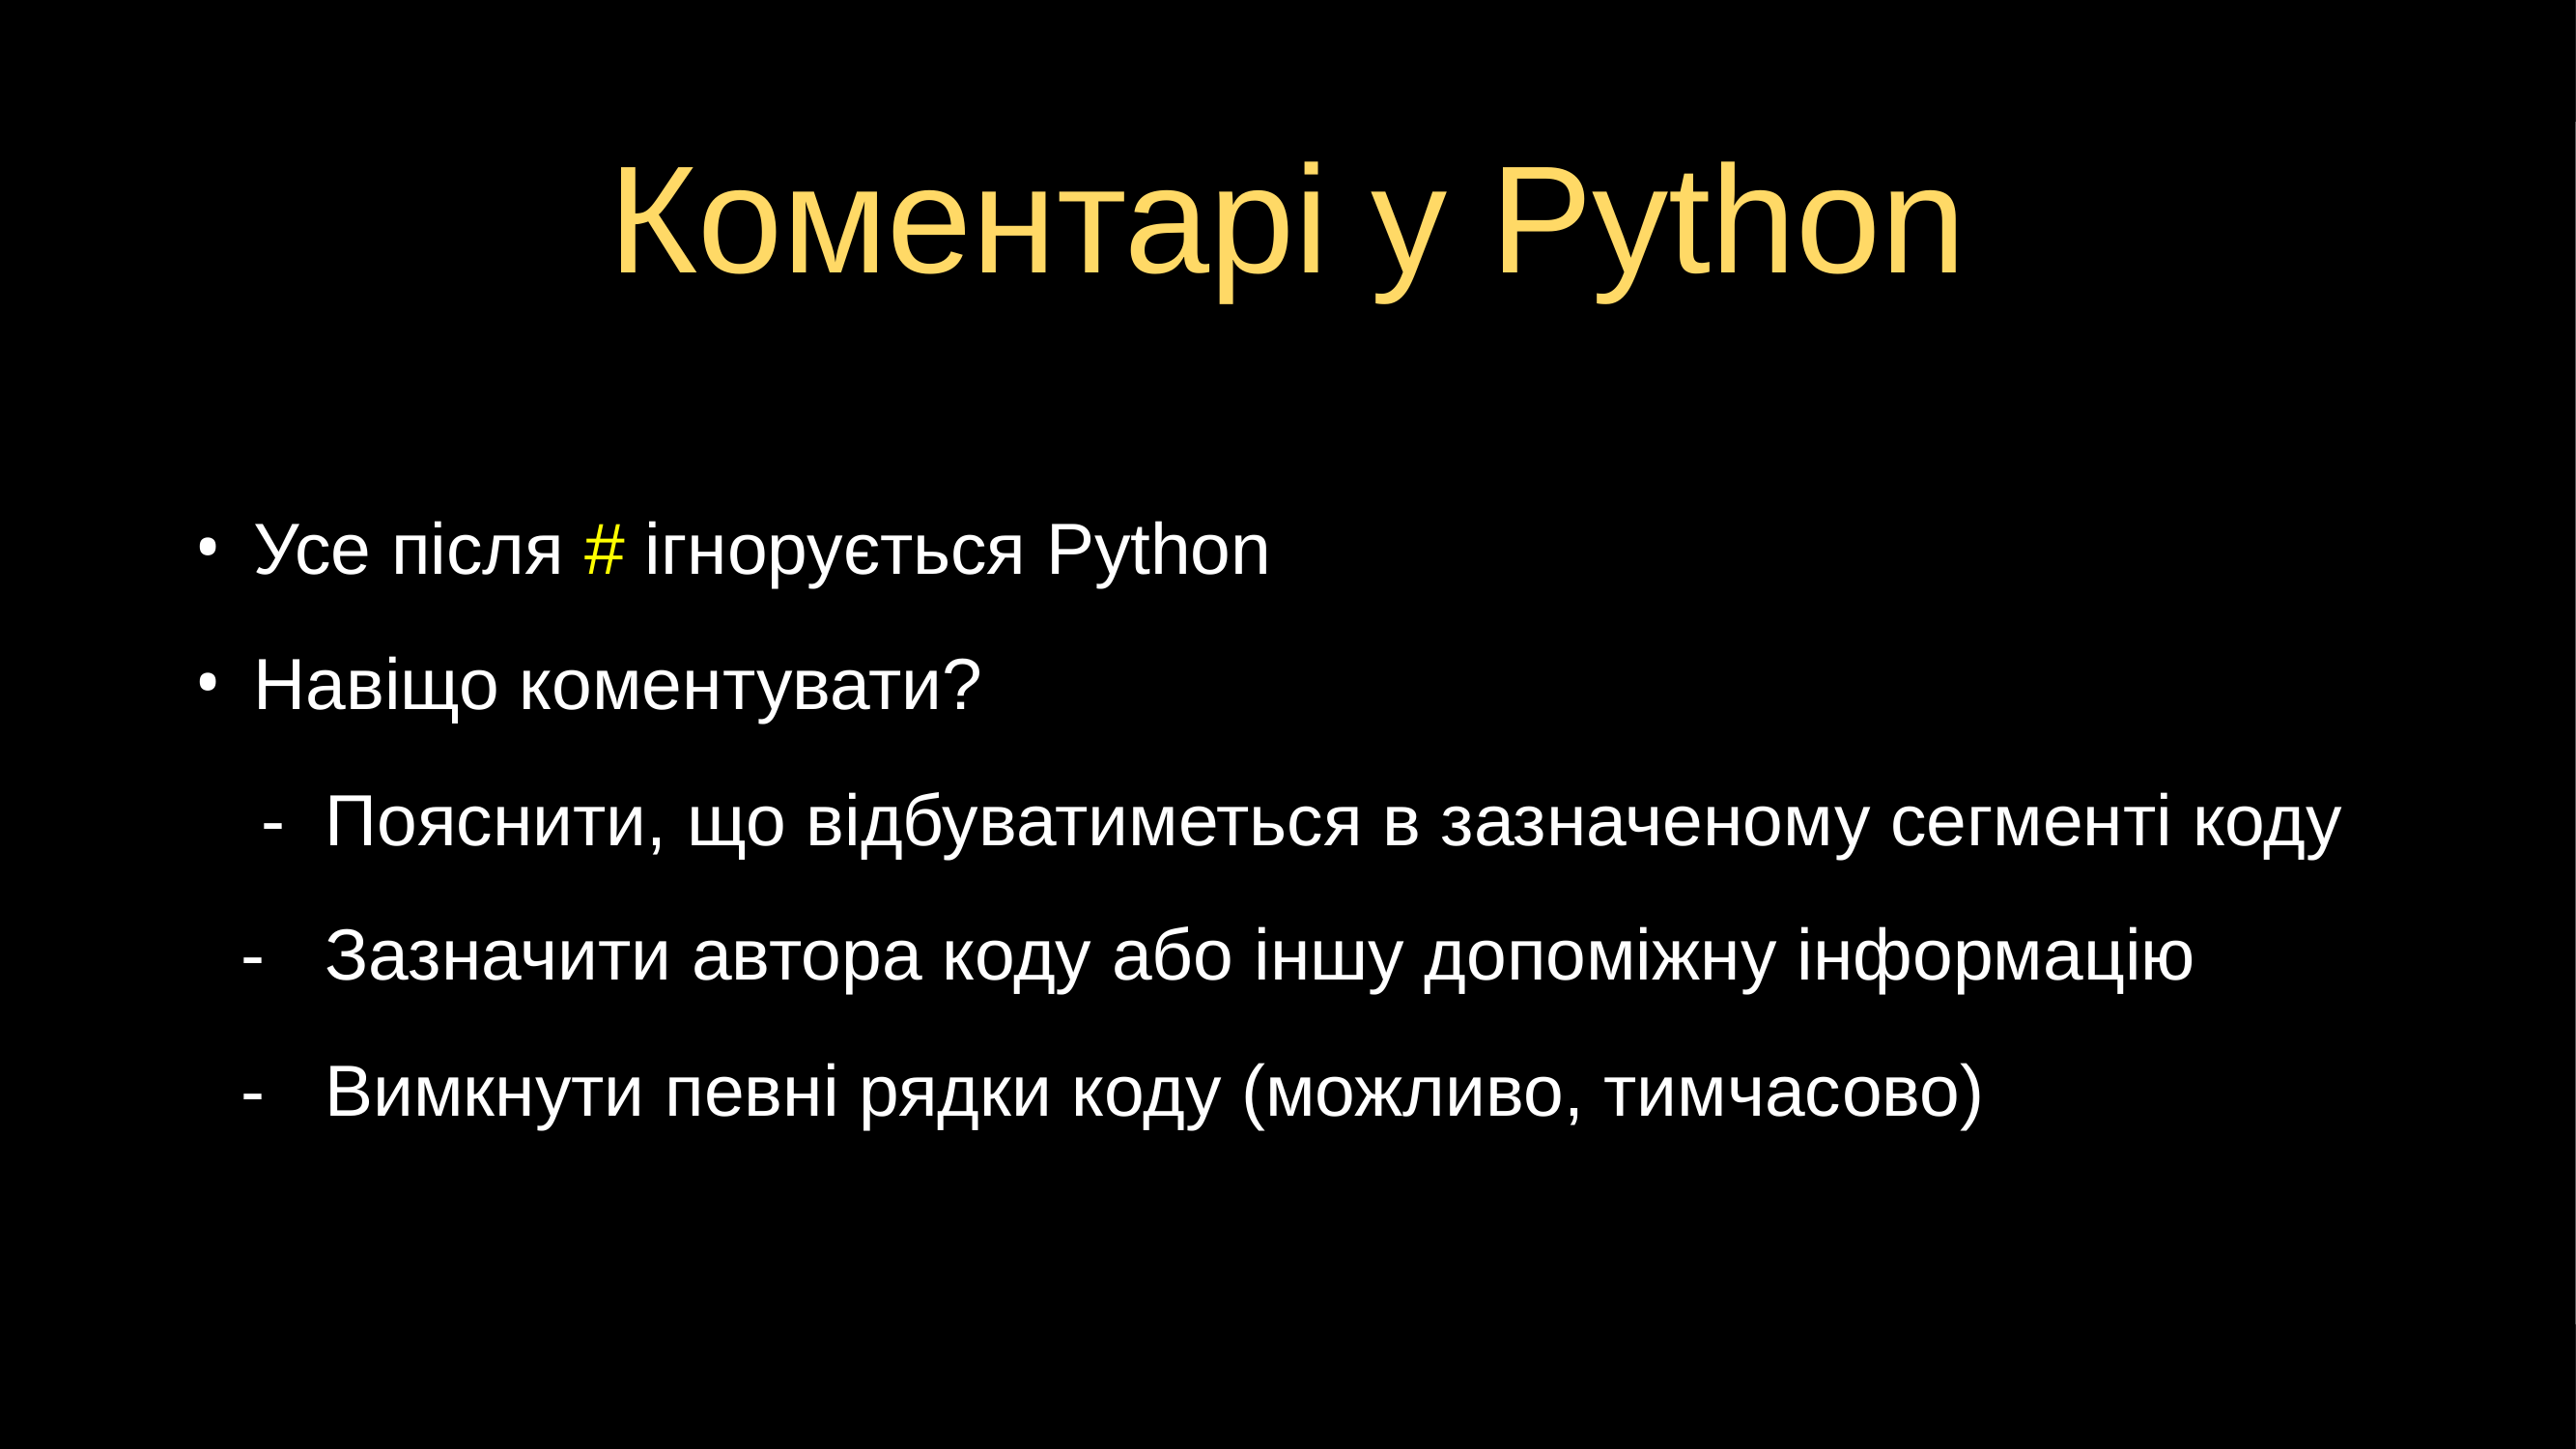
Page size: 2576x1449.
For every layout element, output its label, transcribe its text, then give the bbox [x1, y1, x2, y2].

title Коментарі у Python [128, 124, 2448, 300]
list Усе після # ігнорується Python Навіщо коментувати? - Пояснити, що відбуватиметься в зазначеному сегменті коду - Зазначити автора коду або іншу допоміжну інформацію - Вимкнути певні рядки коду (можливо, тимчасово) [128, 338, 2448, 1294]
